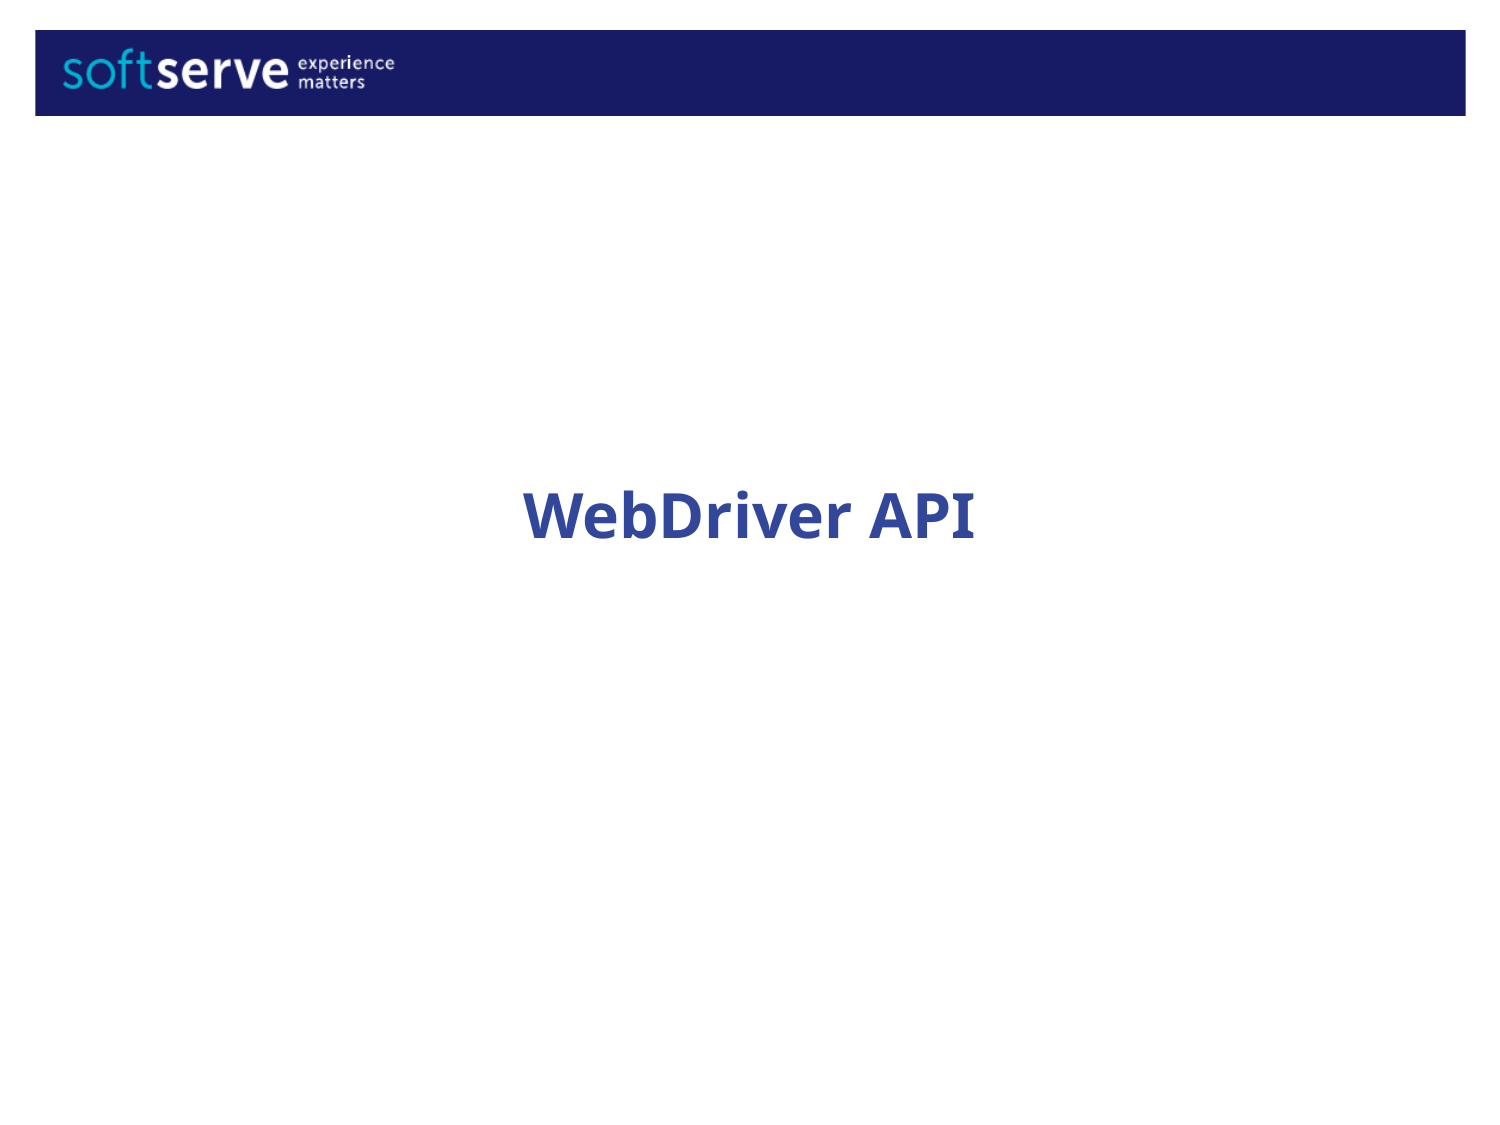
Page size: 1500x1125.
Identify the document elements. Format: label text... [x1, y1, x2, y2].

title WebDriver API [99, 399, 1400, 638]
